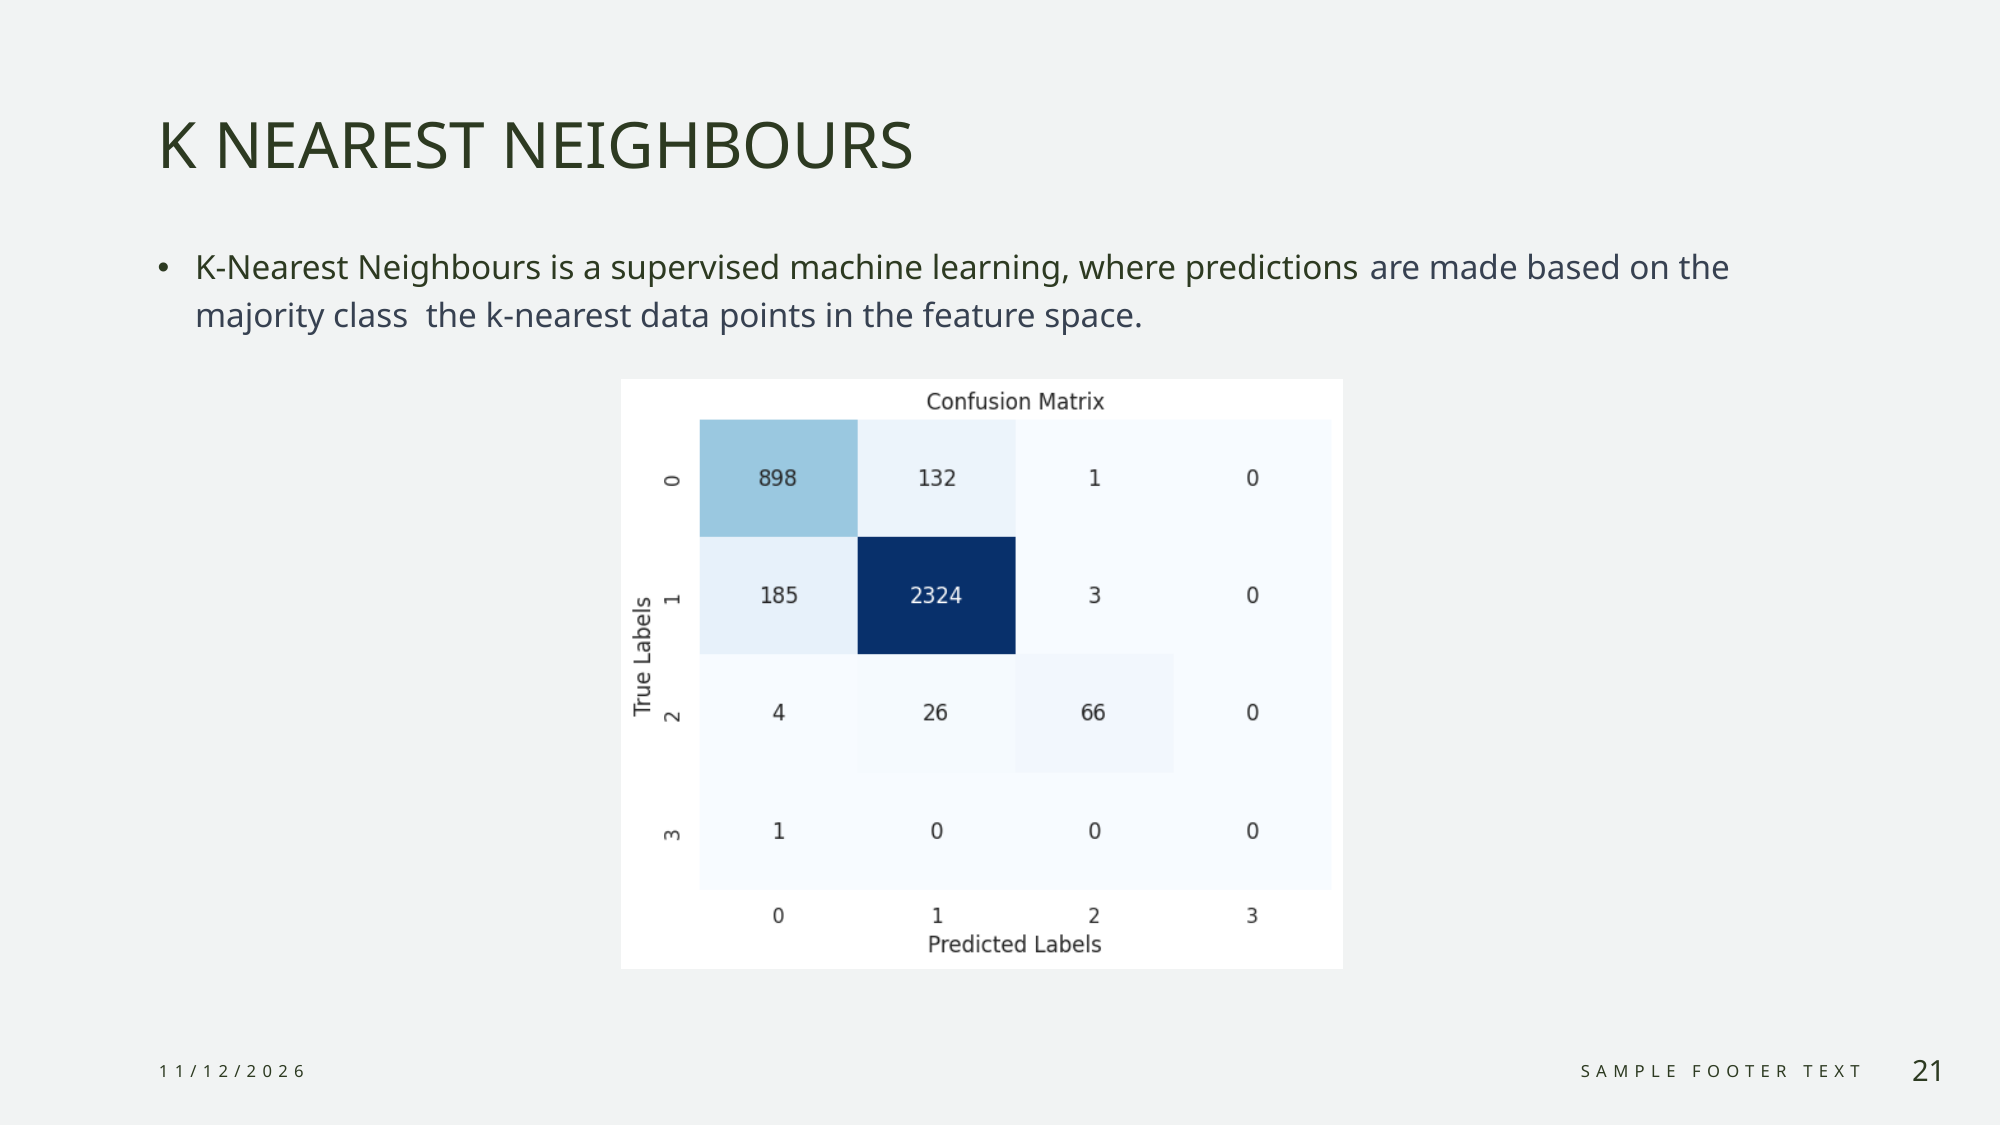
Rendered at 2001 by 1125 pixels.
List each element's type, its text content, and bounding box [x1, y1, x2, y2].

list K-Nearest Neighbours is a supervised machine learning, where predictions are made based on the majority class the k-nearest data points in the feature space. [142, 231, 1856, 872]
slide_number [143, 1042, 594, 1103]
picture [621, 379, 1344, 970]
footer Sample Footer Text [1170, 1042, 1875, 1103]
title K NEAREST NEIGHBOURS [142, 96, 1858, 189]
slide_number 21 [1875, 1042, 1961, 1103]
